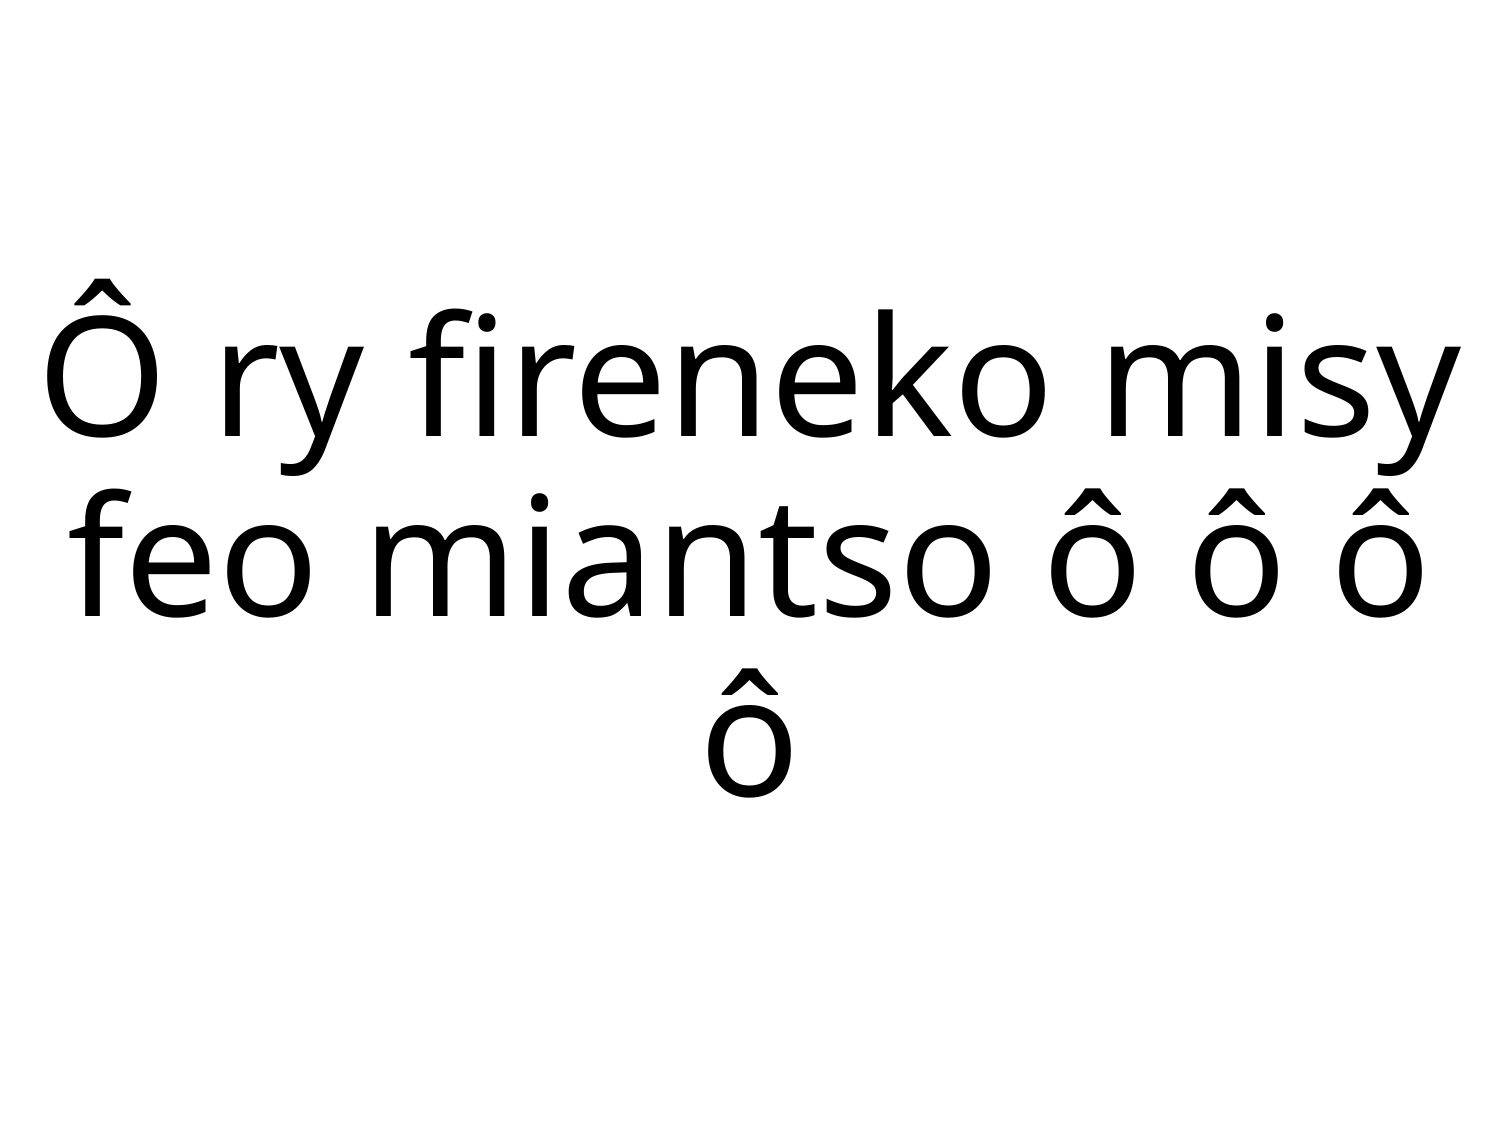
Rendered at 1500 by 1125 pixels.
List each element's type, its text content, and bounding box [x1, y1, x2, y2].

title Ô ry fireneko misy feo miantso ô ô ô ô [0, 453, 1500, 672]
